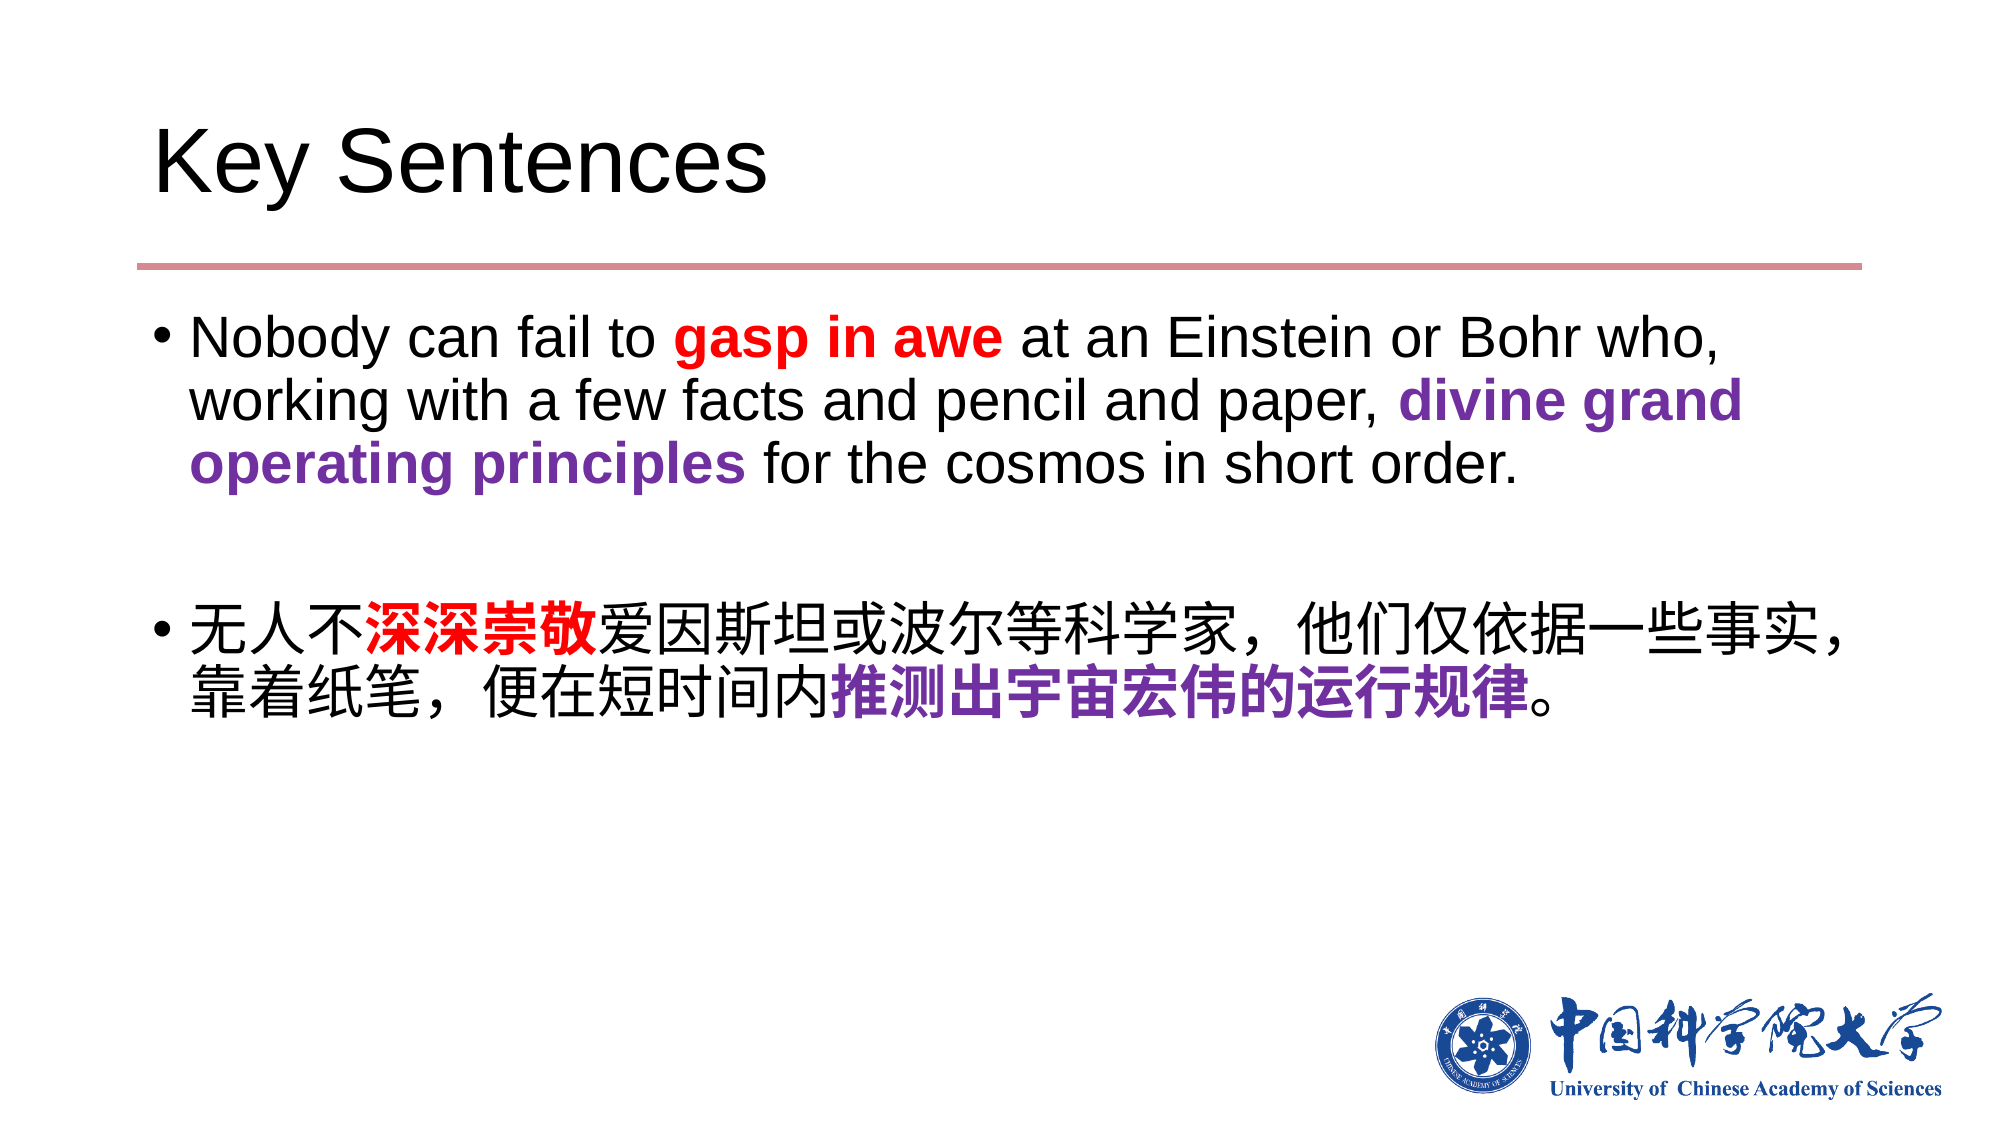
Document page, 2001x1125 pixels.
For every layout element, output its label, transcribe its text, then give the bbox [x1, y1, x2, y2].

list Nobody can fail to gasp in awe at an Einstein or Bohr who, working with a few facts and pencil and paper, divine grand operating principles for the cosmos in short order. 无人不深深崇敬爱因斯坦或波尔等科学家，他们仅依据一些事实，靠着纸笔，便在短时间内推测出宇宙宏伟的运行规律。 [137, 299, 1863, 1014]
title Key Sentences [137, 59, 1863, 267]
picture [1435, 993, 1942, 1100]
